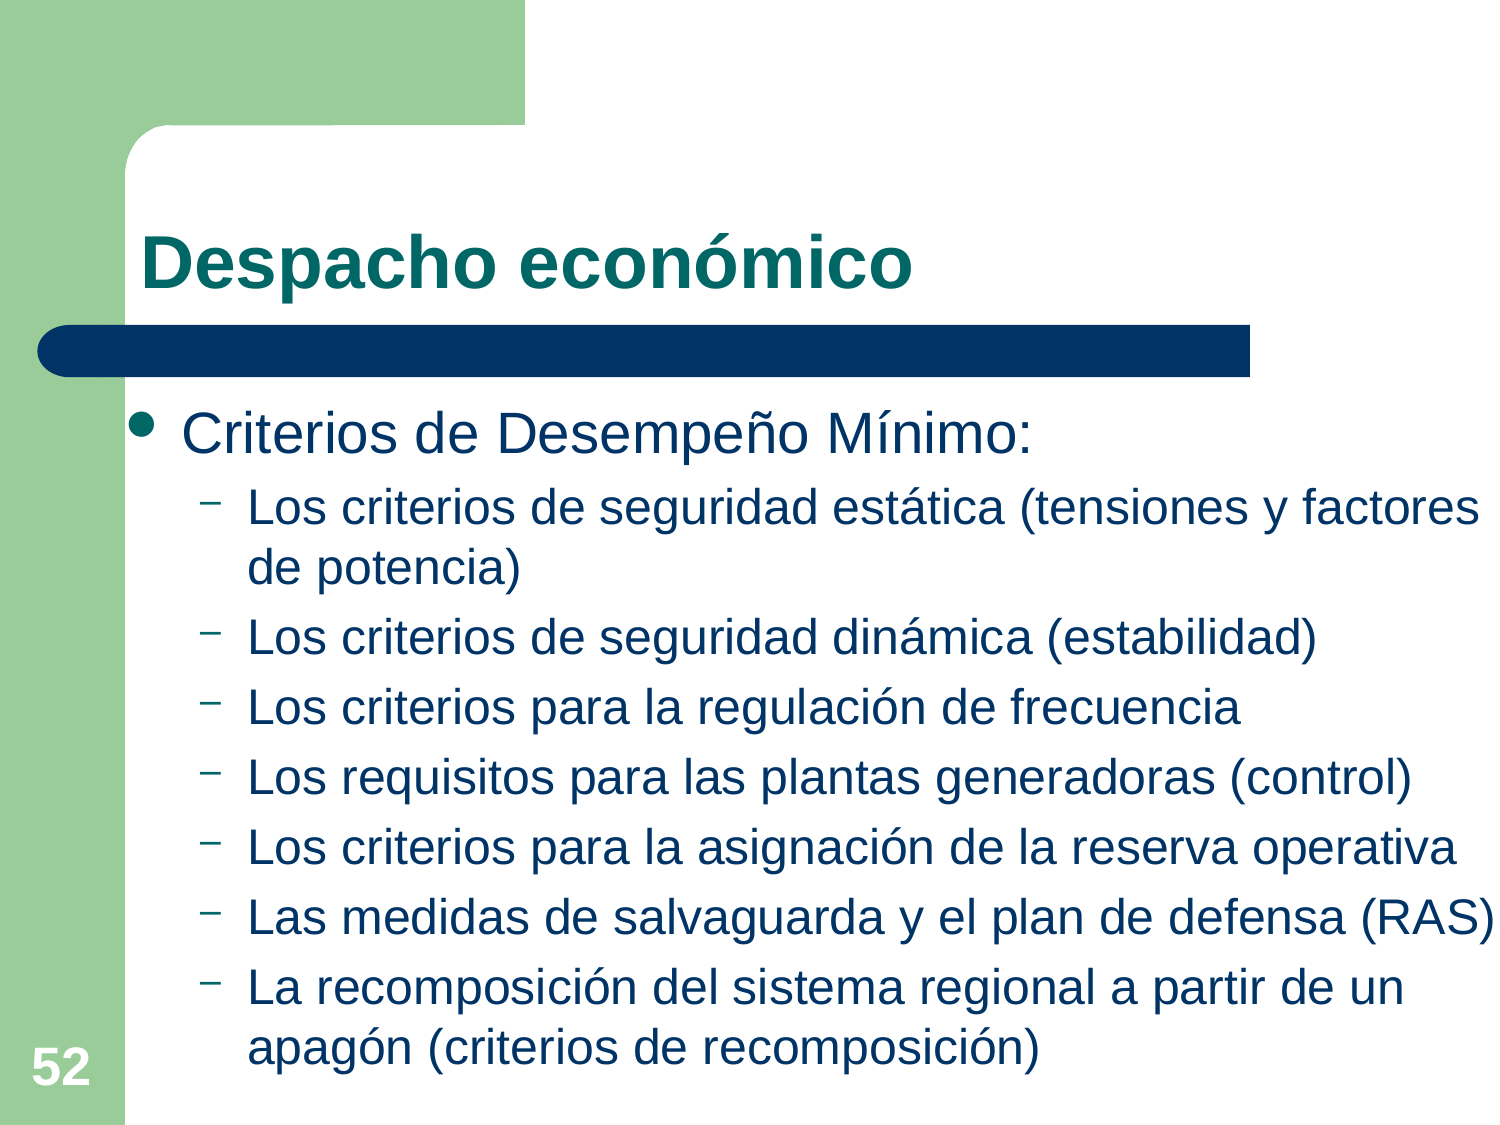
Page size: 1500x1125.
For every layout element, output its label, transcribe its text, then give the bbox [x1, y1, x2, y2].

title Despacho económico [125, 125, 1500, 313]
slide_number 52 [13, 1023, 111, 1105]
list Criterios de Desempeño Mínimo: Los criterios de seguridad estática (tensiones y factores de potencia) Los criterios de seguridad dinámica (estabilidad) Los criterios para la regulación de frecuencia Los requisitos para las plantas generadoras (control) Los criterios para la asignación de la reserva operativa Las medidas de salvaguarda y el plan de defensa (RAS) La recomposición del sistema regional a partir de un apagón (criterios de recomposición) [110, 387, 1500, 1024]
